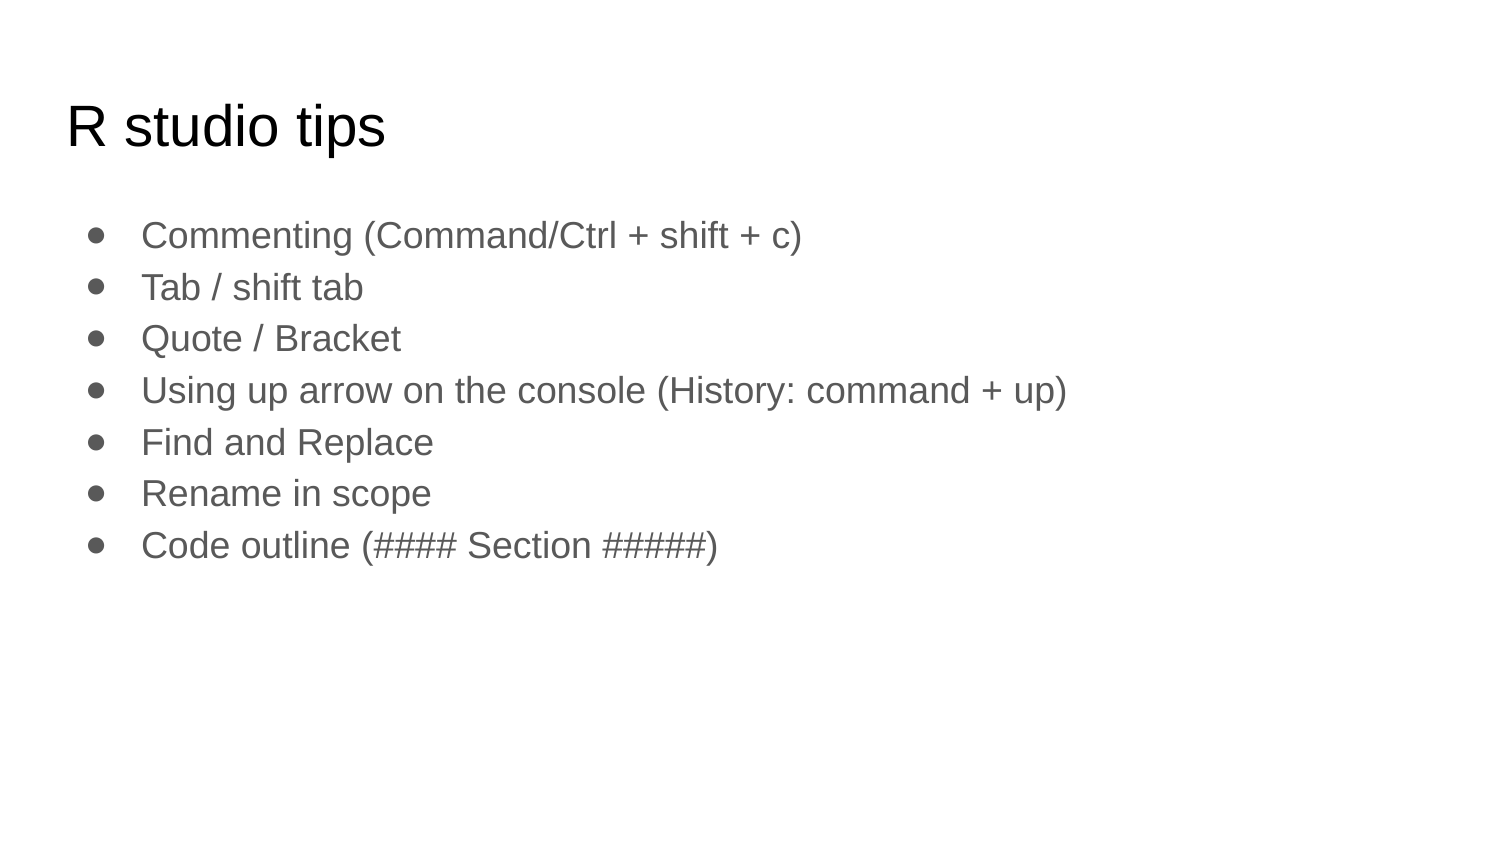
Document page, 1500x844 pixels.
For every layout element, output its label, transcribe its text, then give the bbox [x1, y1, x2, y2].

list Commenting (Command/Ctrl + shift + c) Tab / shift tab Quote / Bracket Using up arrow on the console (History: command + up) Find and Replace Rename in scope Code outline (#### Section #####) [51, 189, 1449, 750]
title R studio tips [51, 72, 1449, 167]
